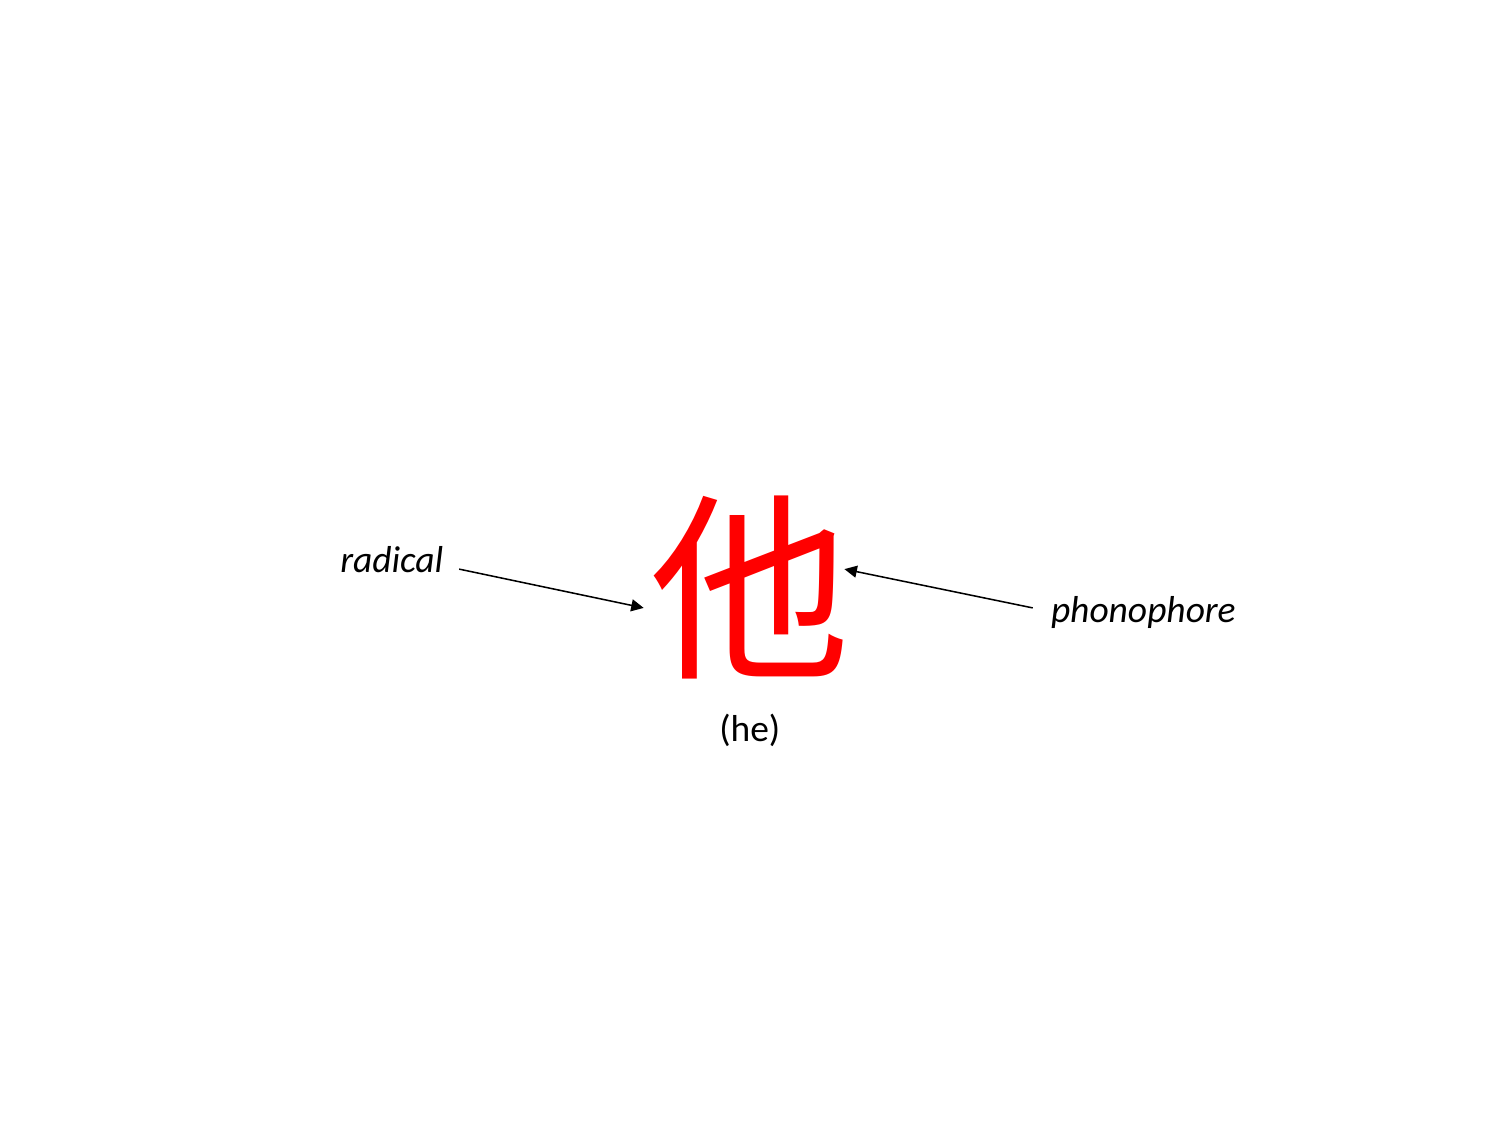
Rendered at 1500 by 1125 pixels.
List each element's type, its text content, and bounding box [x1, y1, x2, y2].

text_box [458, 568, 644, 609]
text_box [844, 568, 1033, 609]
text_box radical [325, 527, 459, 588]
text_box phonophore [1036, 577, 1251, 638]
text_box 他 (he) [247, 456, 1252, 757]
